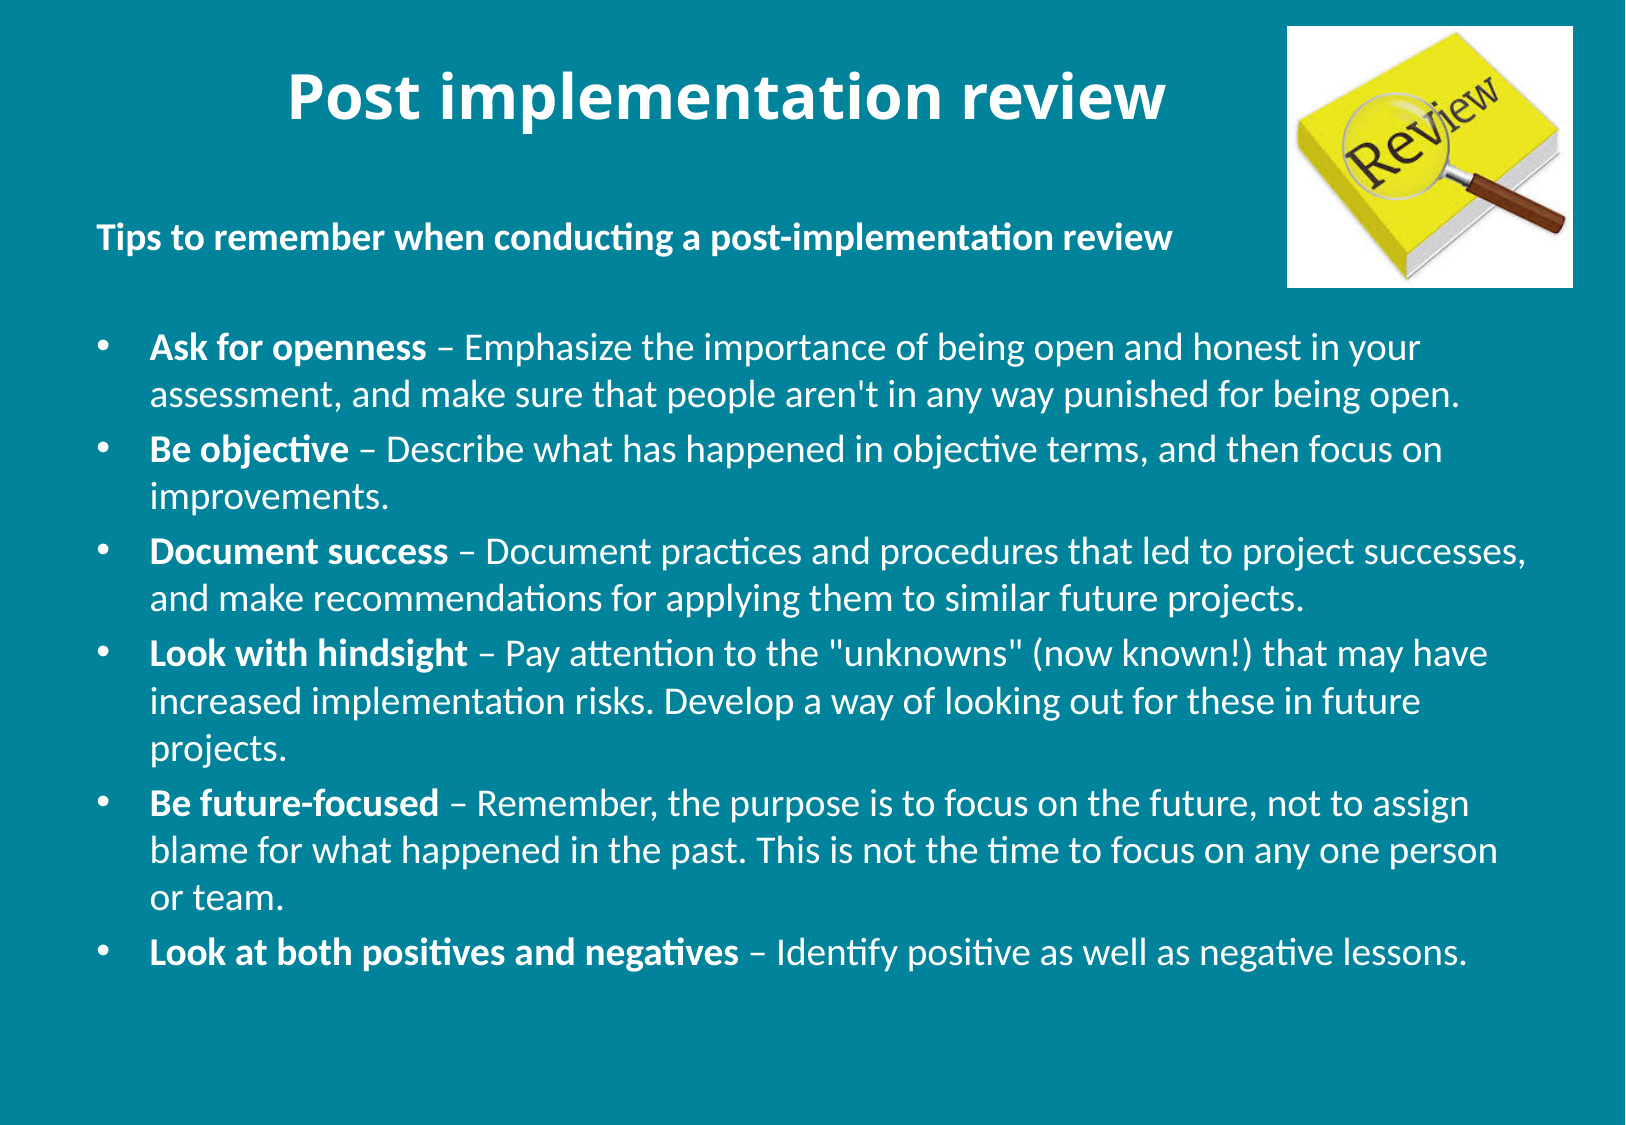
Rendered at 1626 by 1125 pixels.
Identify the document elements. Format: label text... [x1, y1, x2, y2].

list Tips to remember when conducting a post-implementation review Ask for openness – Emphasize the importance of being open and honest in your assessment, and make sure that people aren't in any way punished for being open. Be objective – Describe what has happened in objective terms, and then focus on improvements. Document success – Document practices and procedures that led to project successes, and make recommendations for applying them to similar future projects. Look with hindsight – Pay attention to the "unknowns" (now known!) that may have increased implementation risks. Develop a way of looking out for these in future projects. Be future-focused – Remember, the purpose is to focus on the future, not to assign blame for what happened in the past. This is not the time to focus on any one person or team. Look at both positives and negatives – Identify positive as well as negative lessons. [81, 203, 1544, 1066]
title Post implementation review [52, 7, 1403, 183]
picture [1287, 26, 1574, 288]
